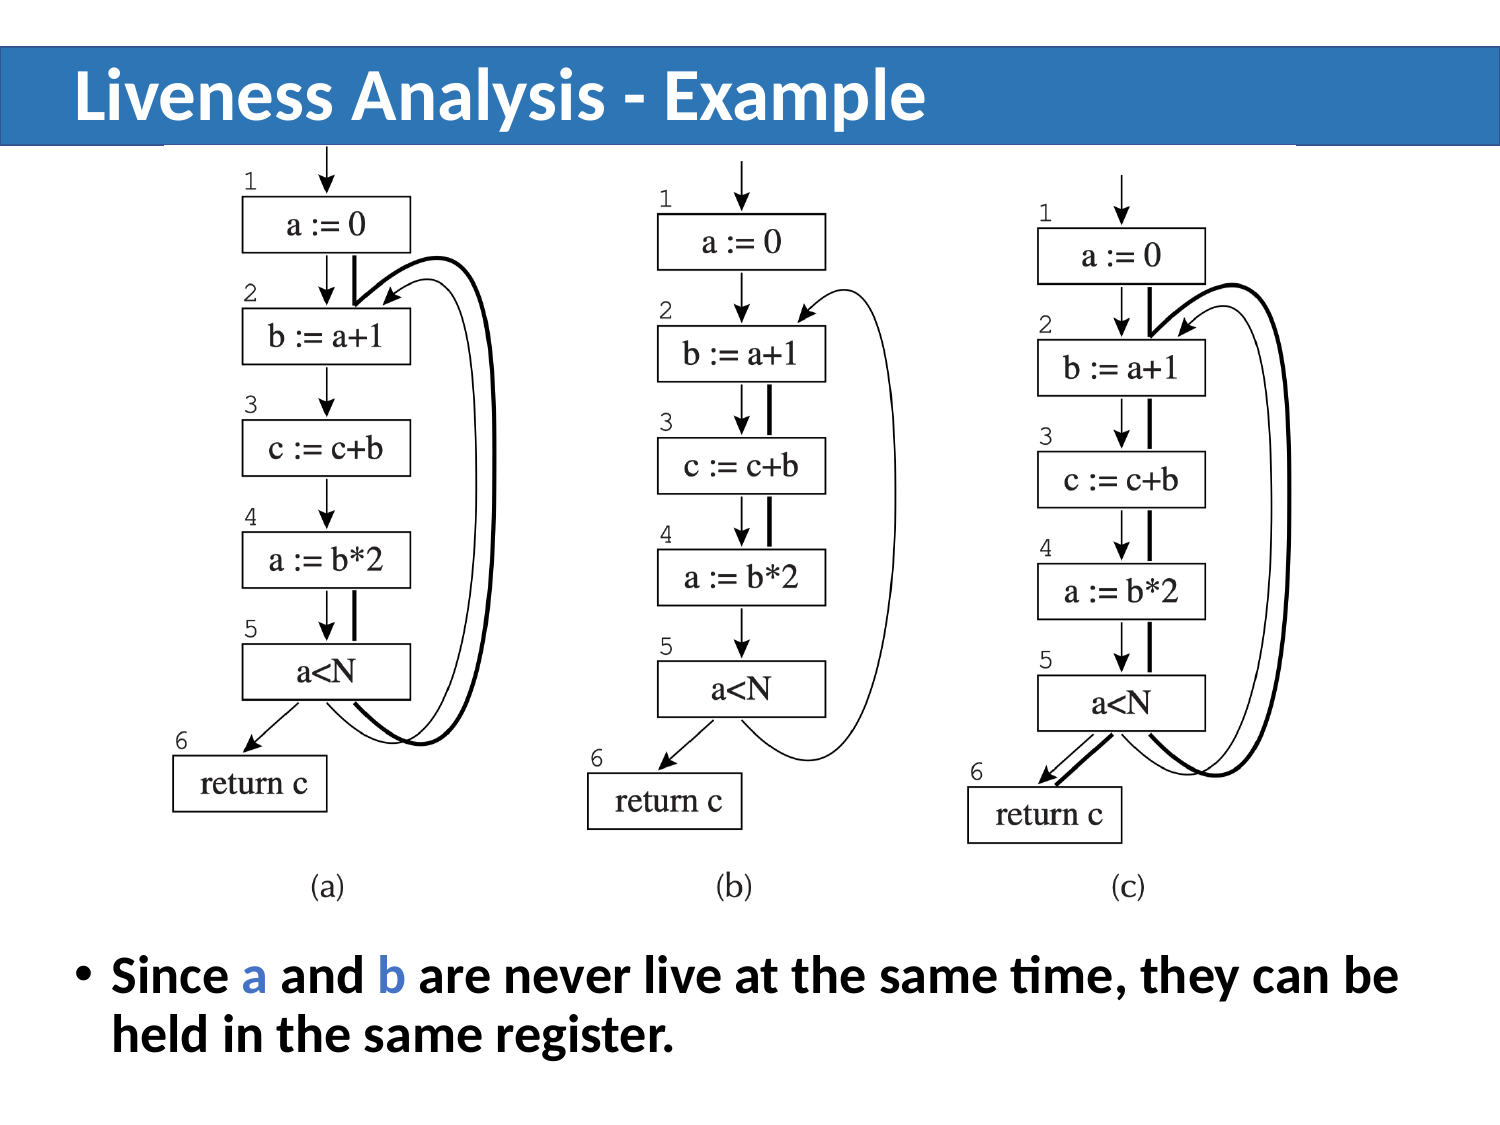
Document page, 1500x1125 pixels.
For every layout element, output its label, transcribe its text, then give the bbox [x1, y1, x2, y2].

list Since a and b are never live at the same time, they can be held in the same register. [59, 939, 1446, 1097]
title Liveness Analysis - Example [59, 47, 1446, 146]
picture [164, 145, 1296, 907]
